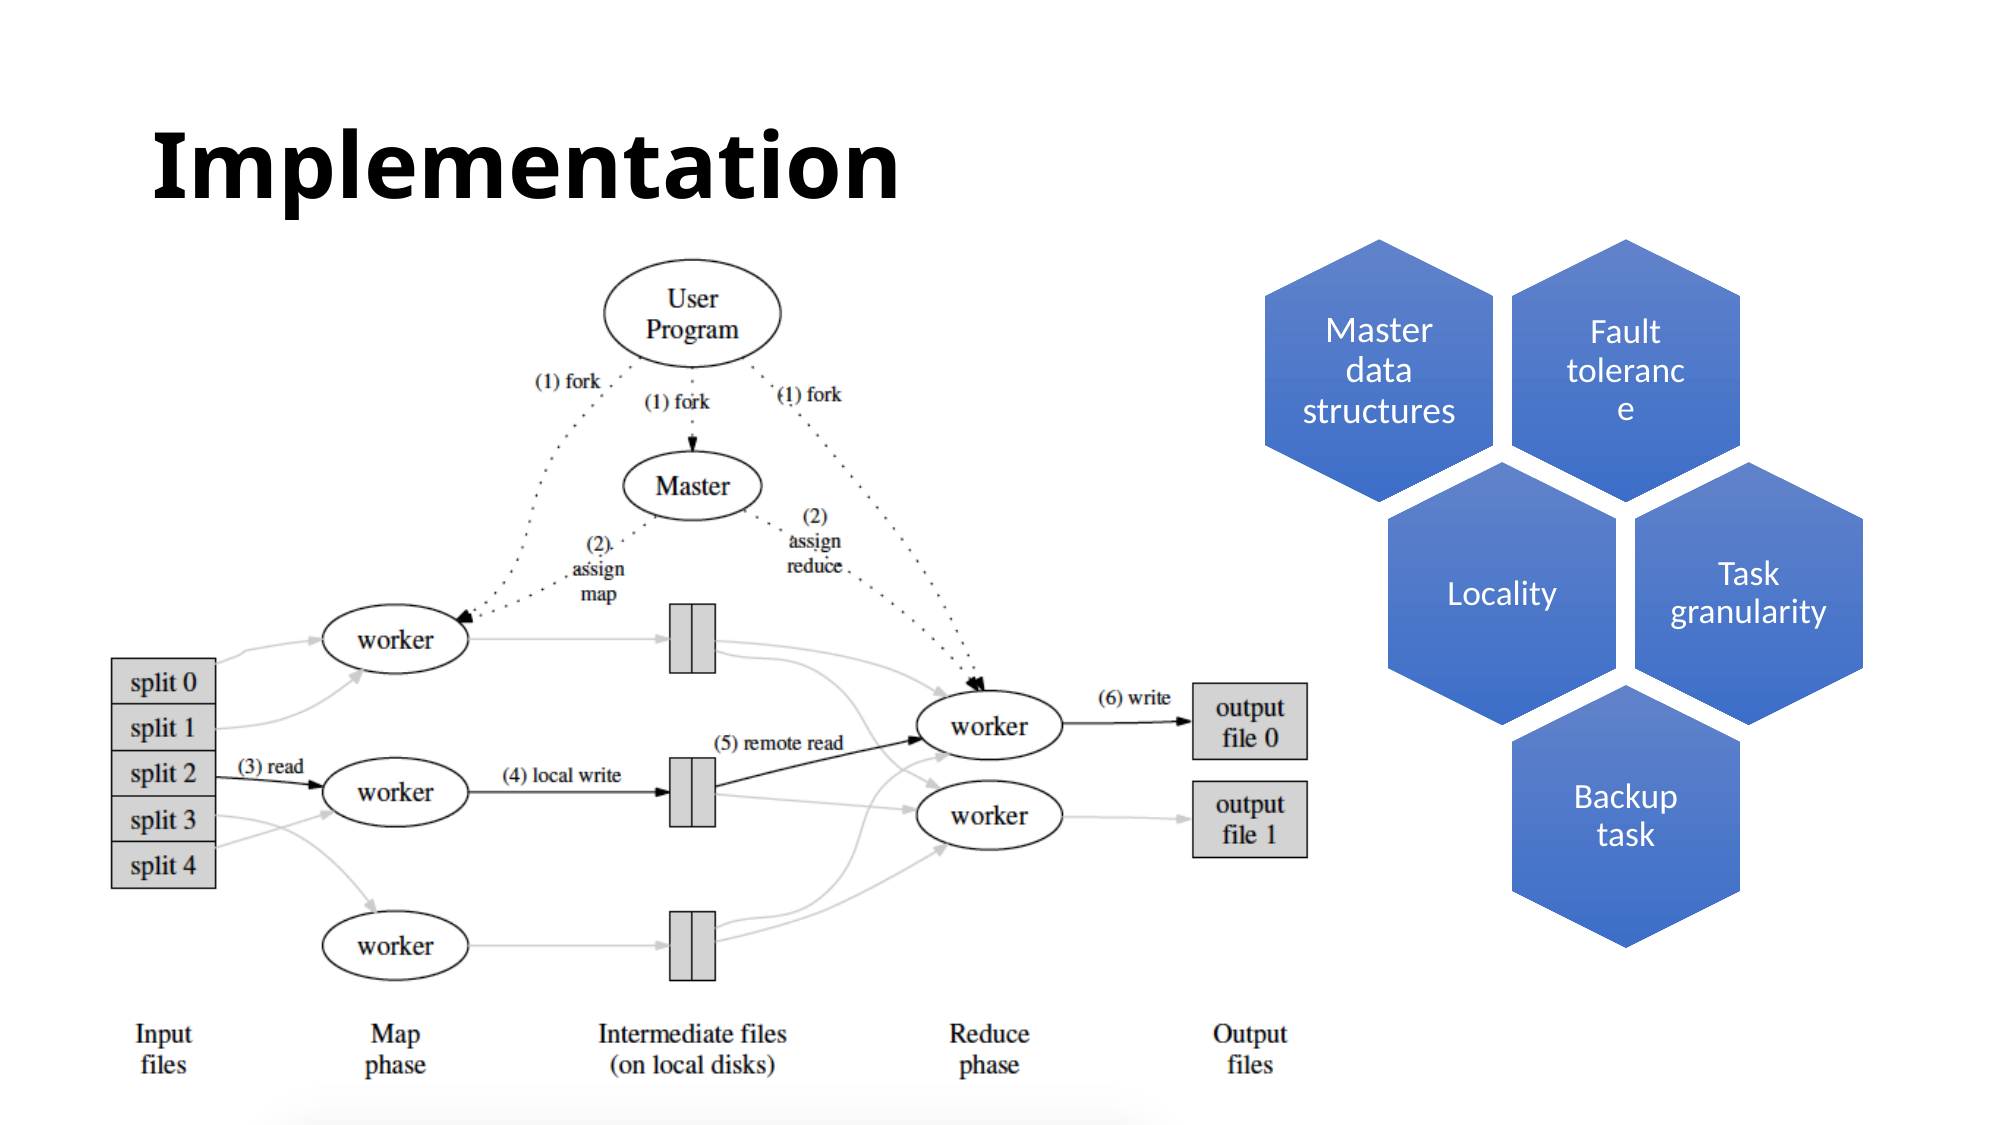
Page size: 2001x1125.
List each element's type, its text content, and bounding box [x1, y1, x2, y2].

title Implementation [137, 59, 1863, 239]
picture [32, 239, 1377, 1125]
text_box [900, 239, 2000, 948]
